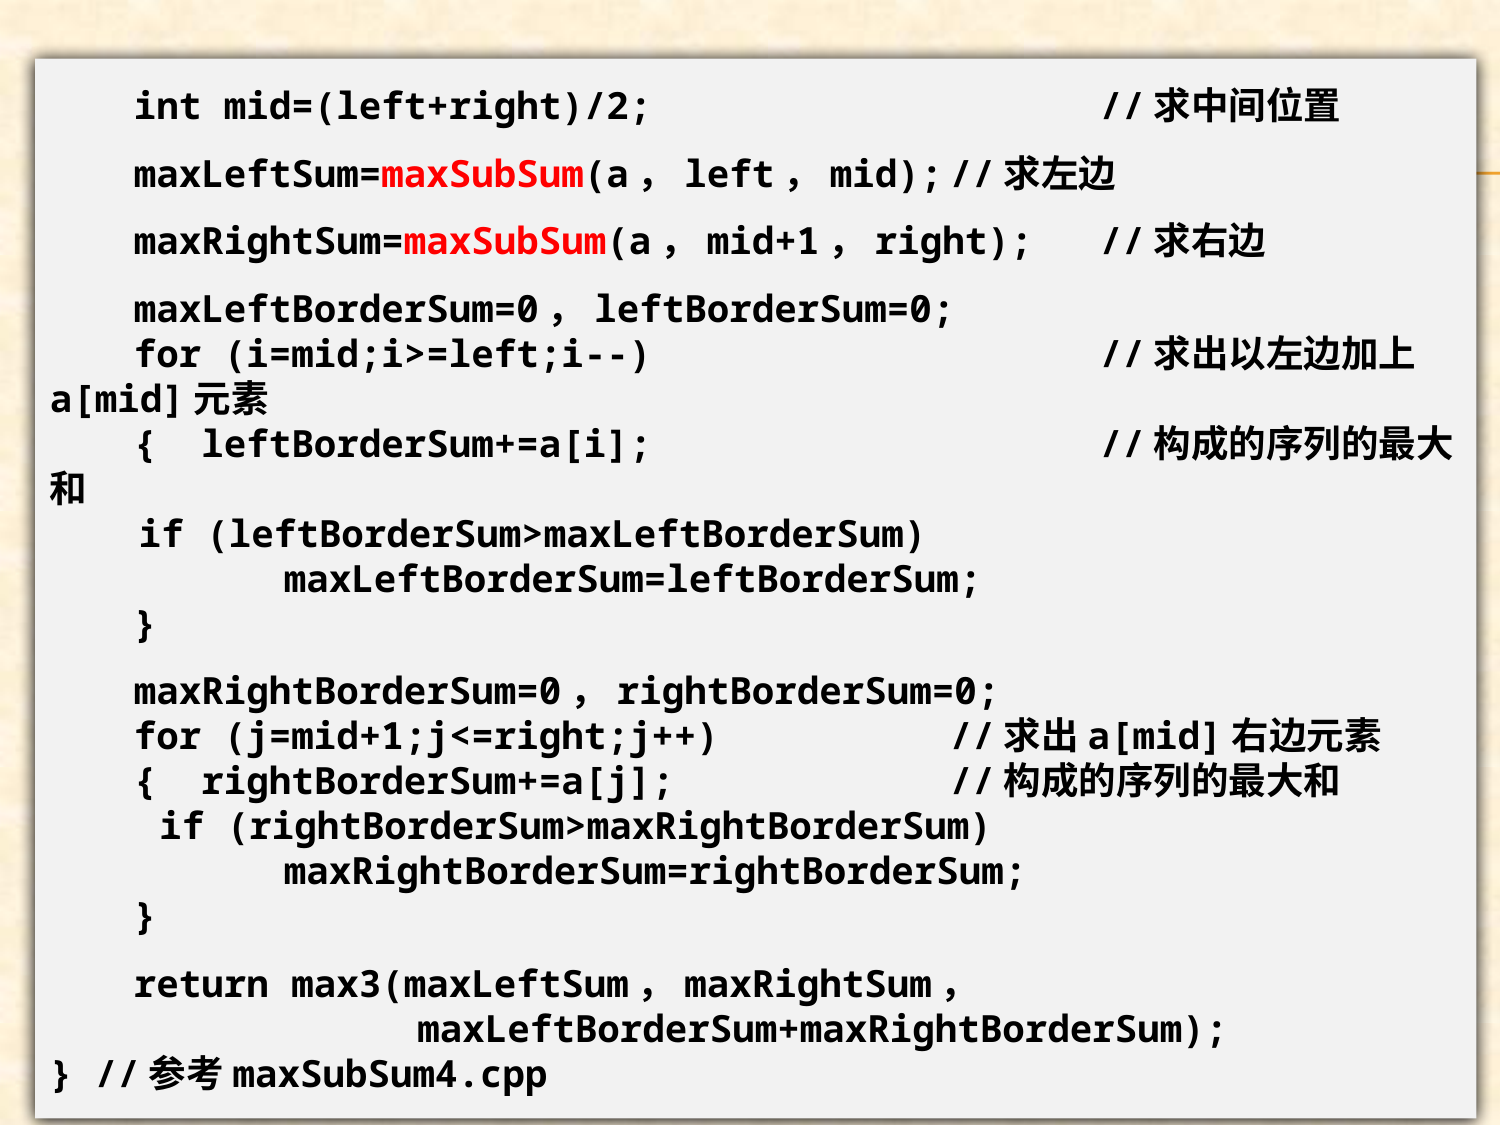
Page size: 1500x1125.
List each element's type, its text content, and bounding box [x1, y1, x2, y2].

text_box int mid=(left+right)/2; //求中间位置 maxLeftSum=maxSubSum(a，left，mid); //求左边 maxRightSum=maxSubSum(a，mid+1，right); //求右边 maxLeftBorderSum=0，leftBorderSum=0; for (i=mid;i>=left;i--) //求出以左边加上a[mid]元素 { leftBorderSum+=a[i]; //构成的序列的最大和 if (leftBorderSum>maxLeftBorderSum) maxLeftBorderSum=leftBorderSum; } maxRightBorderSum=0，rightBorderSum=0; for (j=mid+1;j<=right;j++) //求出a[mid]右边元素 { rightBorderSum+=a[j]; //构成的序列的最大和 if (rightBorderSum>maxRightBorderSum) maxRightBorderSum=rightBorderSum; } return max3(maxLeftSum，maxRightSum， maxLeftBorderSum+maxRightBorderSum); } //参考maxSubSum4.cpp [34, 58, 1477, 1119]
picture [0, 0, 1500, 1125]
